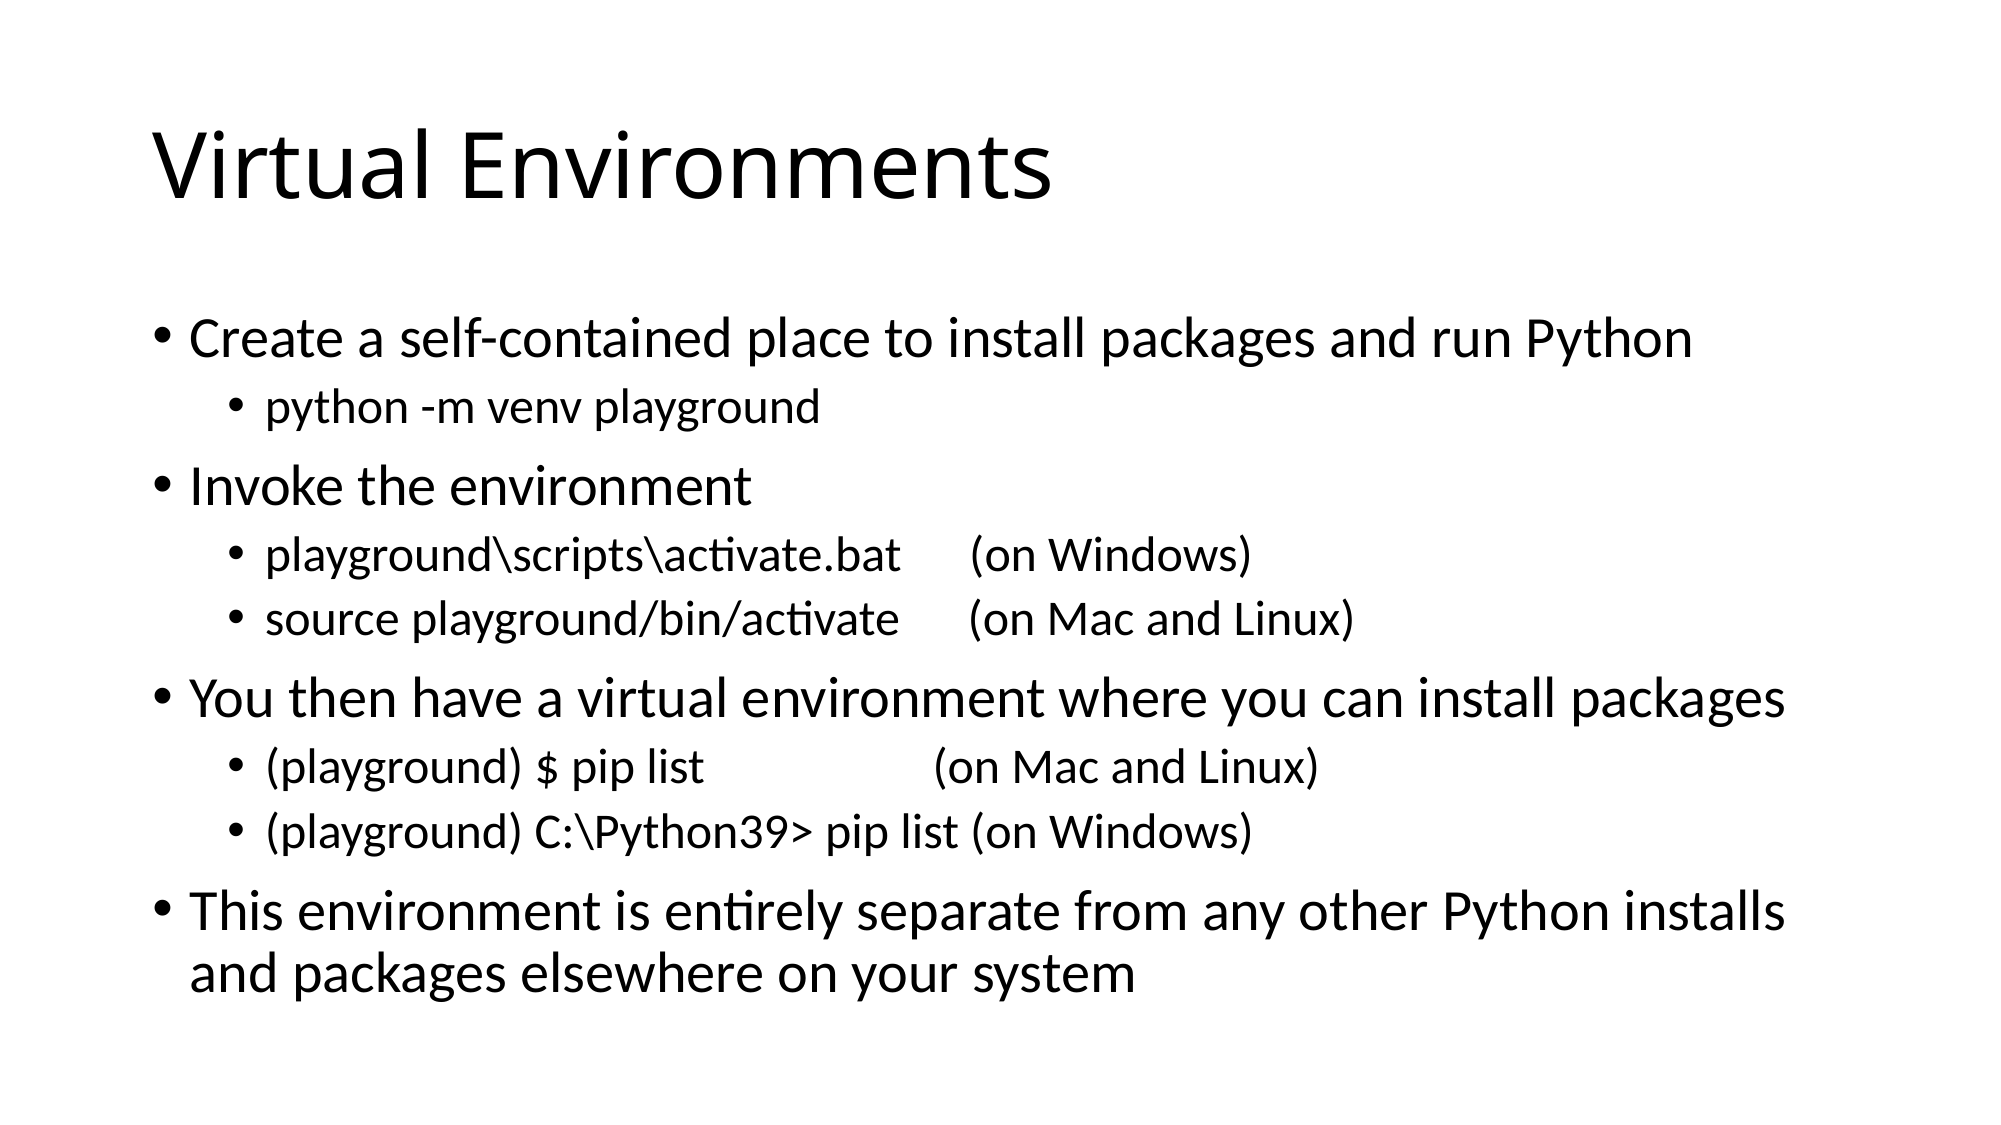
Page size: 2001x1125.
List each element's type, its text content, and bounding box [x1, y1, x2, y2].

title Virtual Environments [137, 59, 1863, 278]
list Create a self-contained place to install packages and run Python python -m venv playground Invoke the environment playground\scripts\activate.bat (on Windows) source playground/bin/activate (on Mac and Linux) You then have a virtual environment where you can install packages (playground) $ pip list (on Mac and Linux) (playground) C:\Python39> pip list (on Windows) This environment is entirely separate from any other Python installs and packages elsewhere on your system [137, 299, 1863, 1014]
